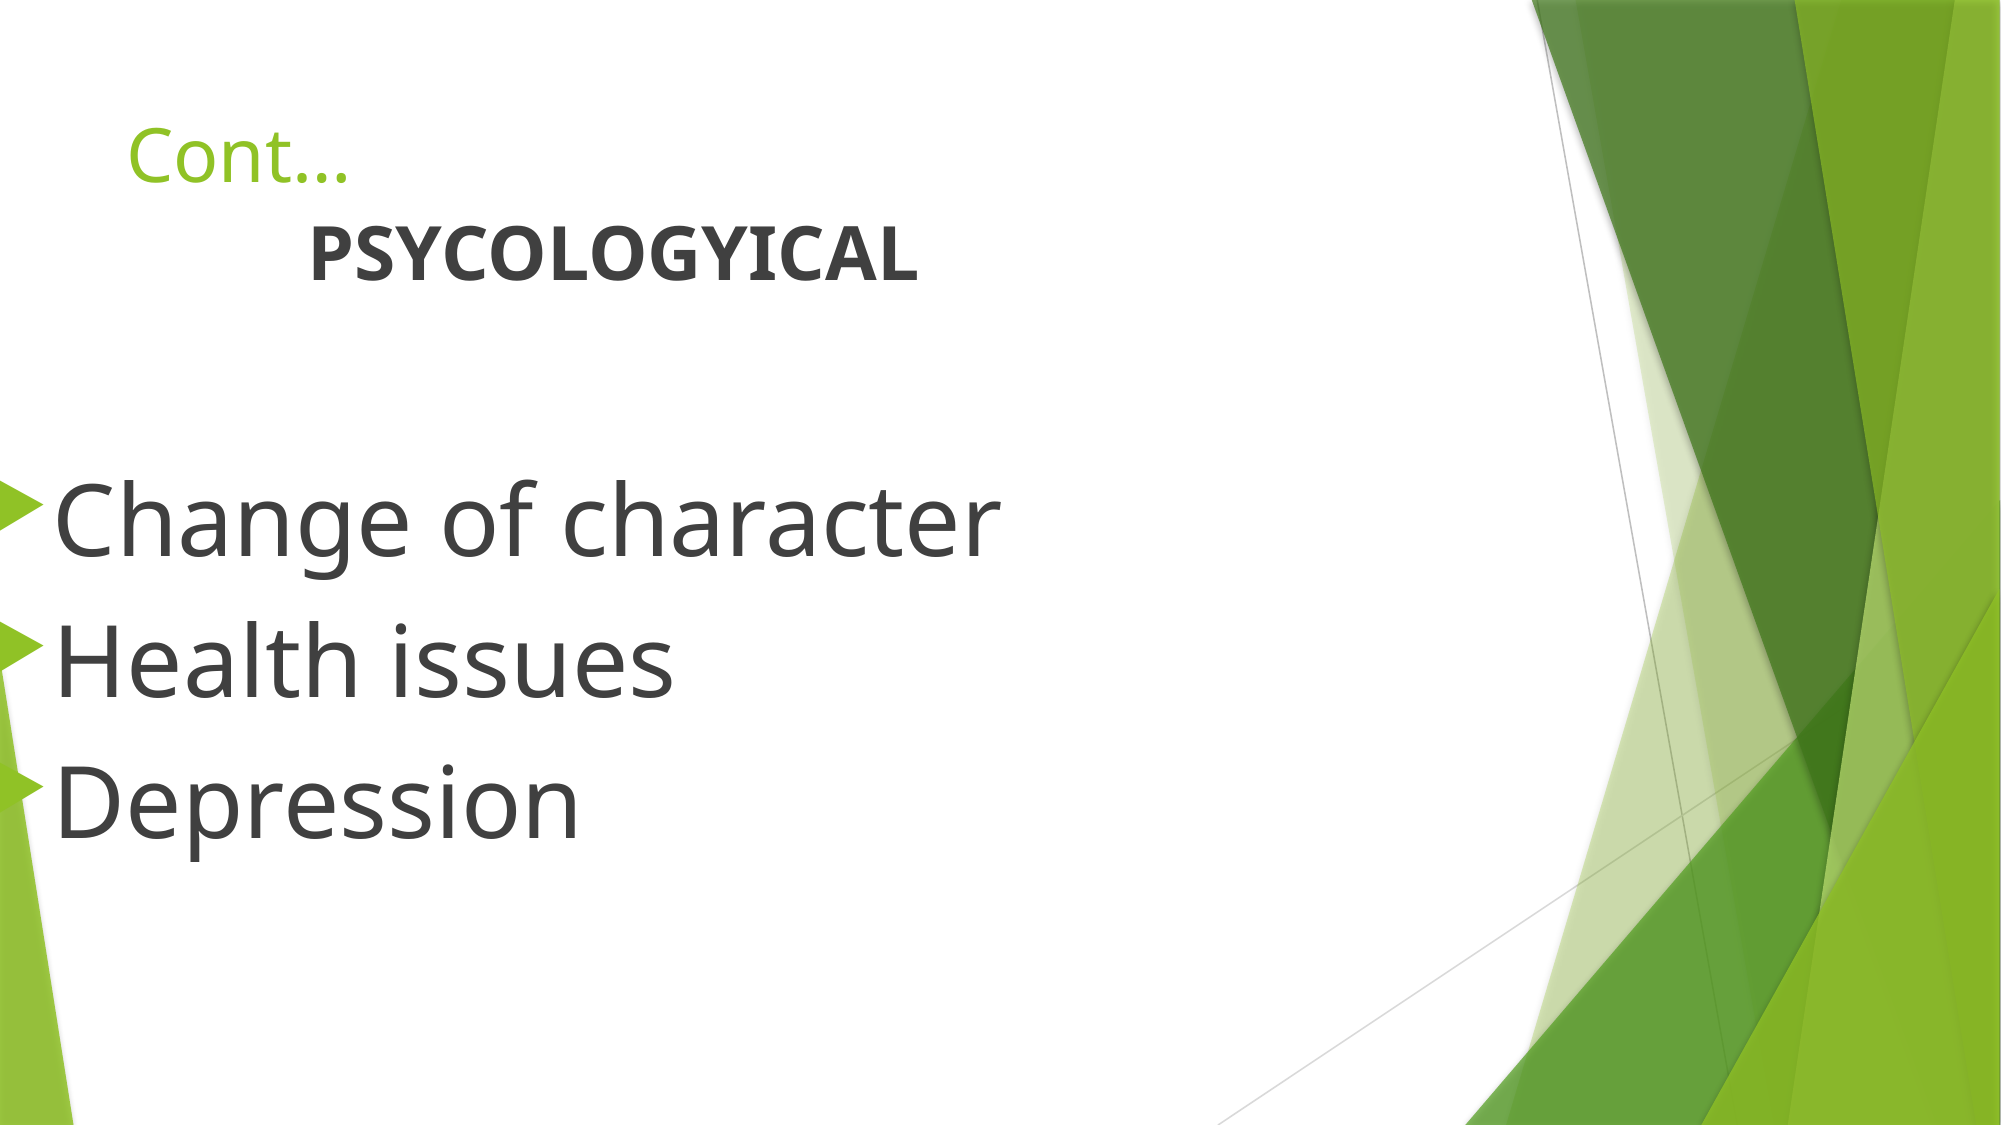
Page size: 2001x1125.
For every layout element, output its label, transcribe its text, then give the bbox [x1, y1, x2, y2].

title Cont… [111, 99, 1522, 317]
list Change of character Health issues Depression [0, 448, 1522, 991]
list PSYCOLOGYICAL [292, 208, 1503, 303]
